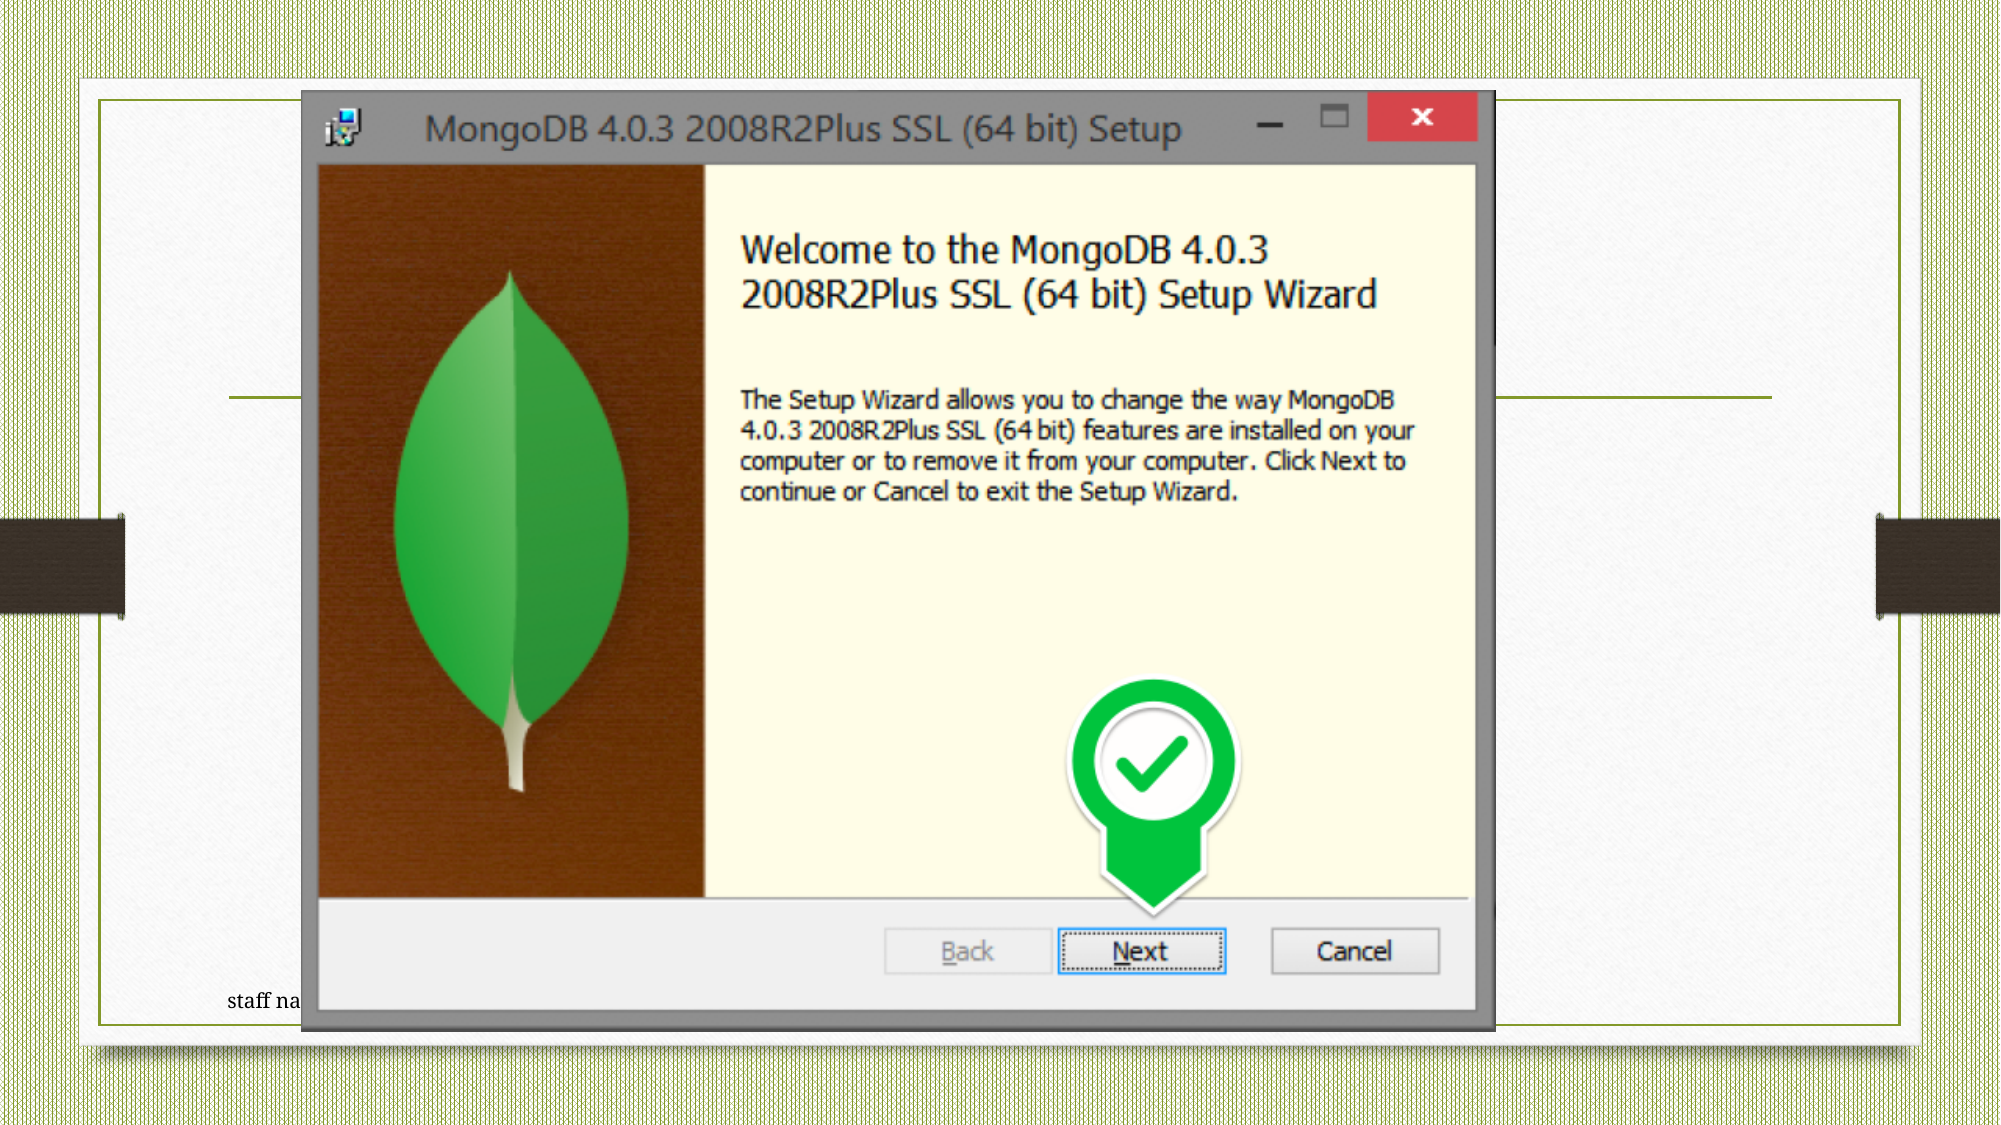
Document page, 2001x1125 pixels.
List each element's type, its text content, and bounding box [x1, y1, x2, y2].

footer staff name: siva bharathi [212, 979, 301, 1025]
picture [0, 0, 2001, 1125]
